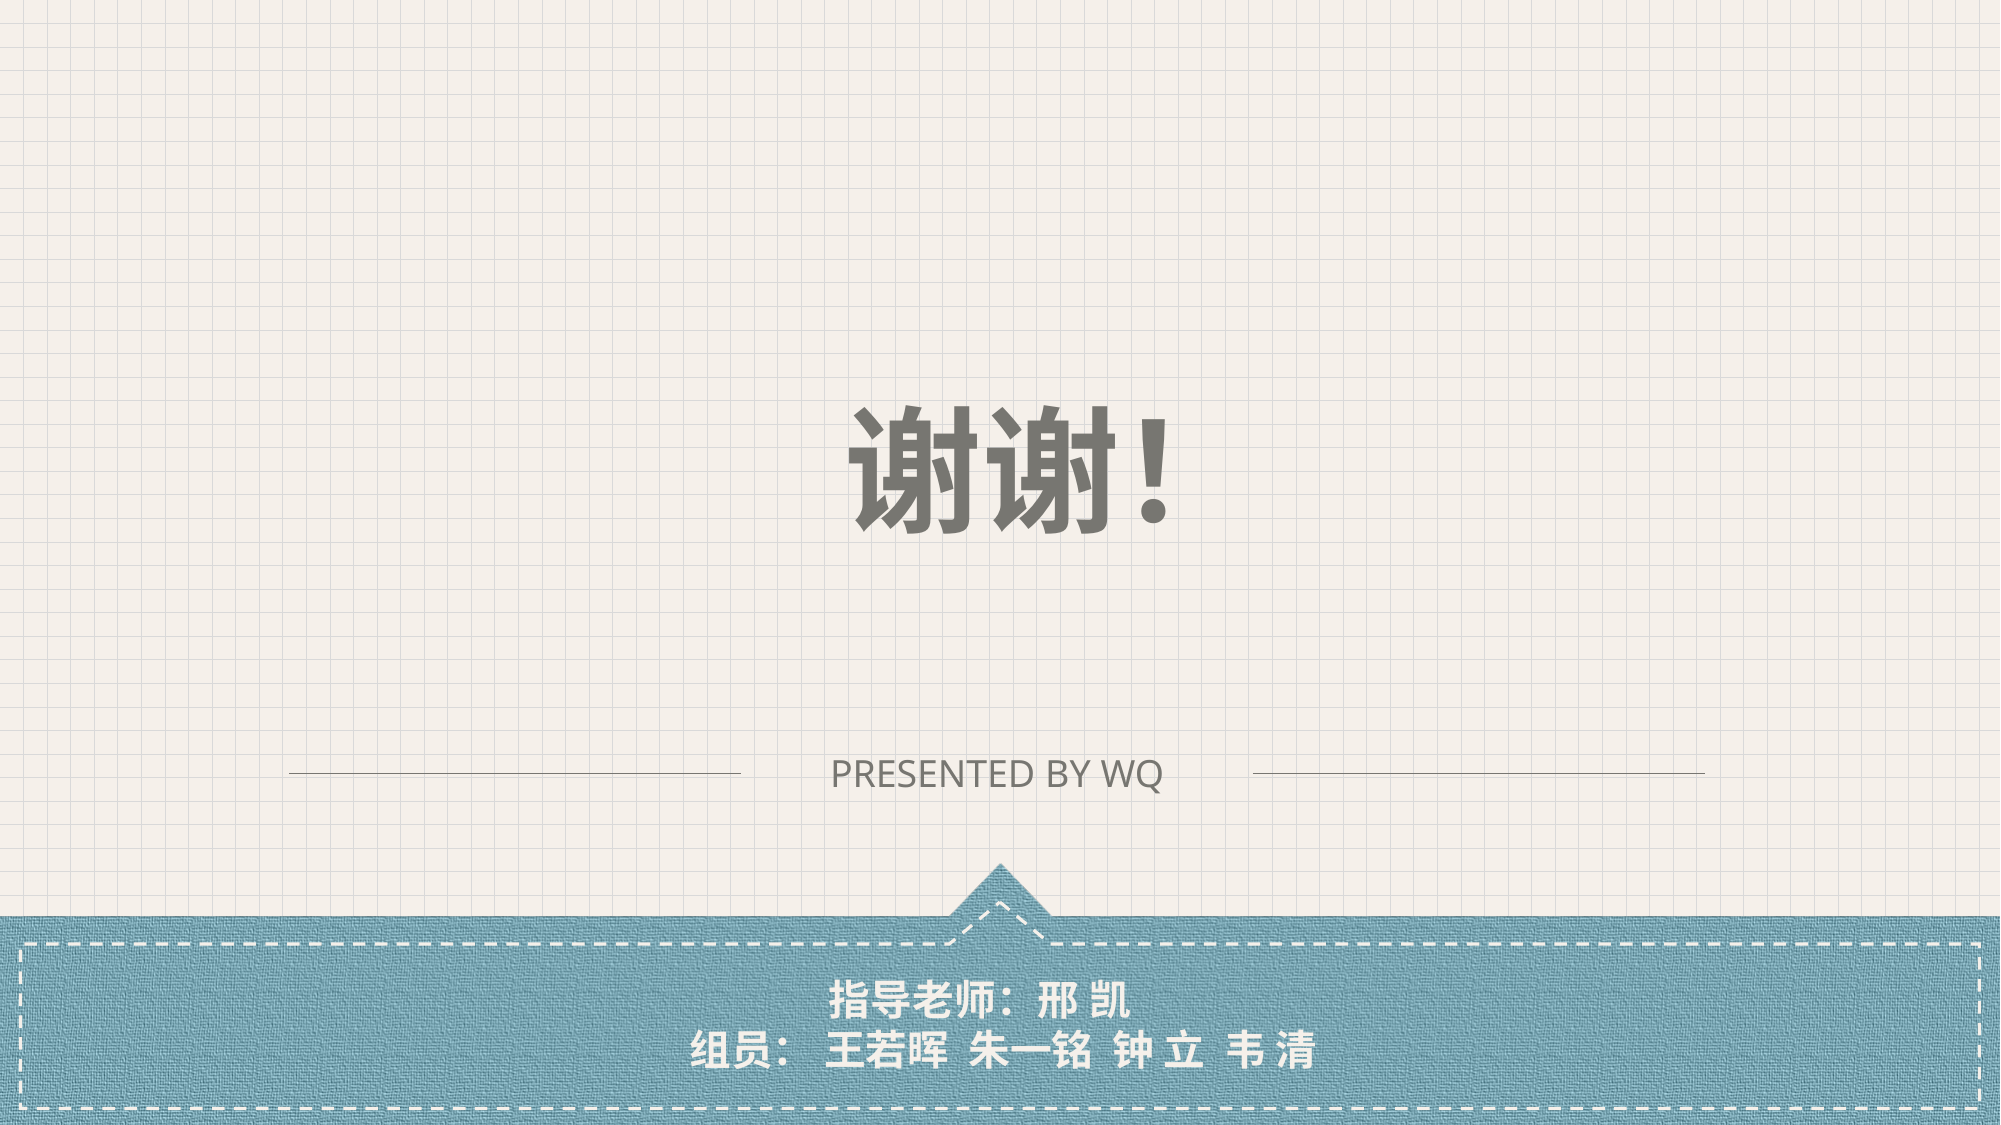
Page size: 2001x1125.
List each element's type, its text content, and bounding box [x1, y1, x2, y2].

picture [0, 863, 2000, 1125]
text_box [289, 743, 1706, 804]
text_box 谢谢！ [829, 377, 1273, 557]
